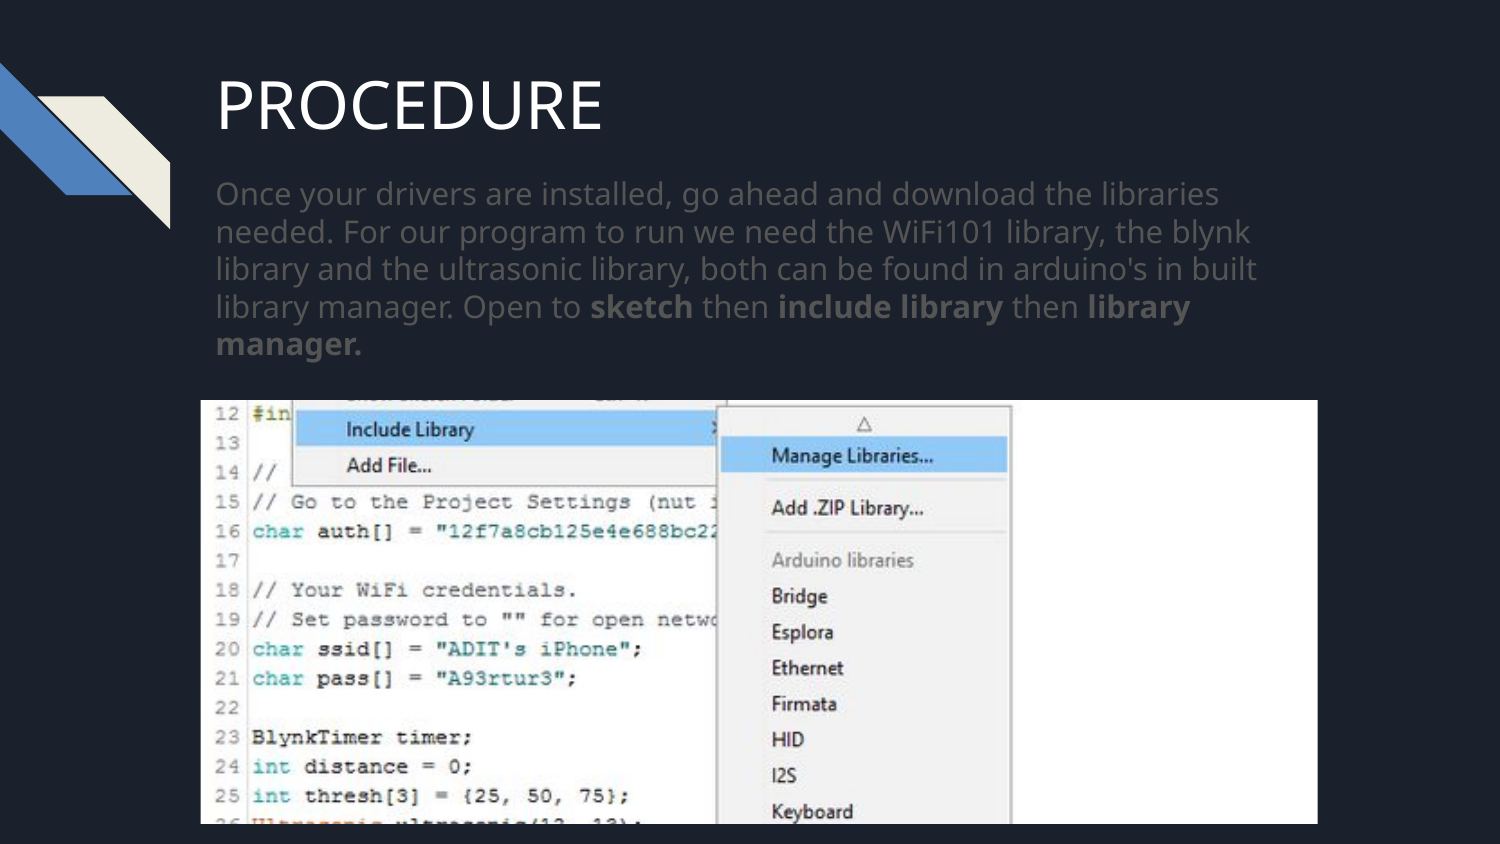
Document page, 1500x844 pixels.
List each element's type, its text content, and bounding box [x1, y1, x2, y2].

text_box PROCEDURE [200, 48, 1356, 159]
picture [200, 399, 1318, 824]
text_box Once your drivers are installed, go ahead and download the libraries needed. For our program to run we need the WiFi101 library, the blynk library and the ultrasonic library, both can be found in arduino's in built library manager. Open to sketch then include library then library manager. [200, 159, 1356, 637]
